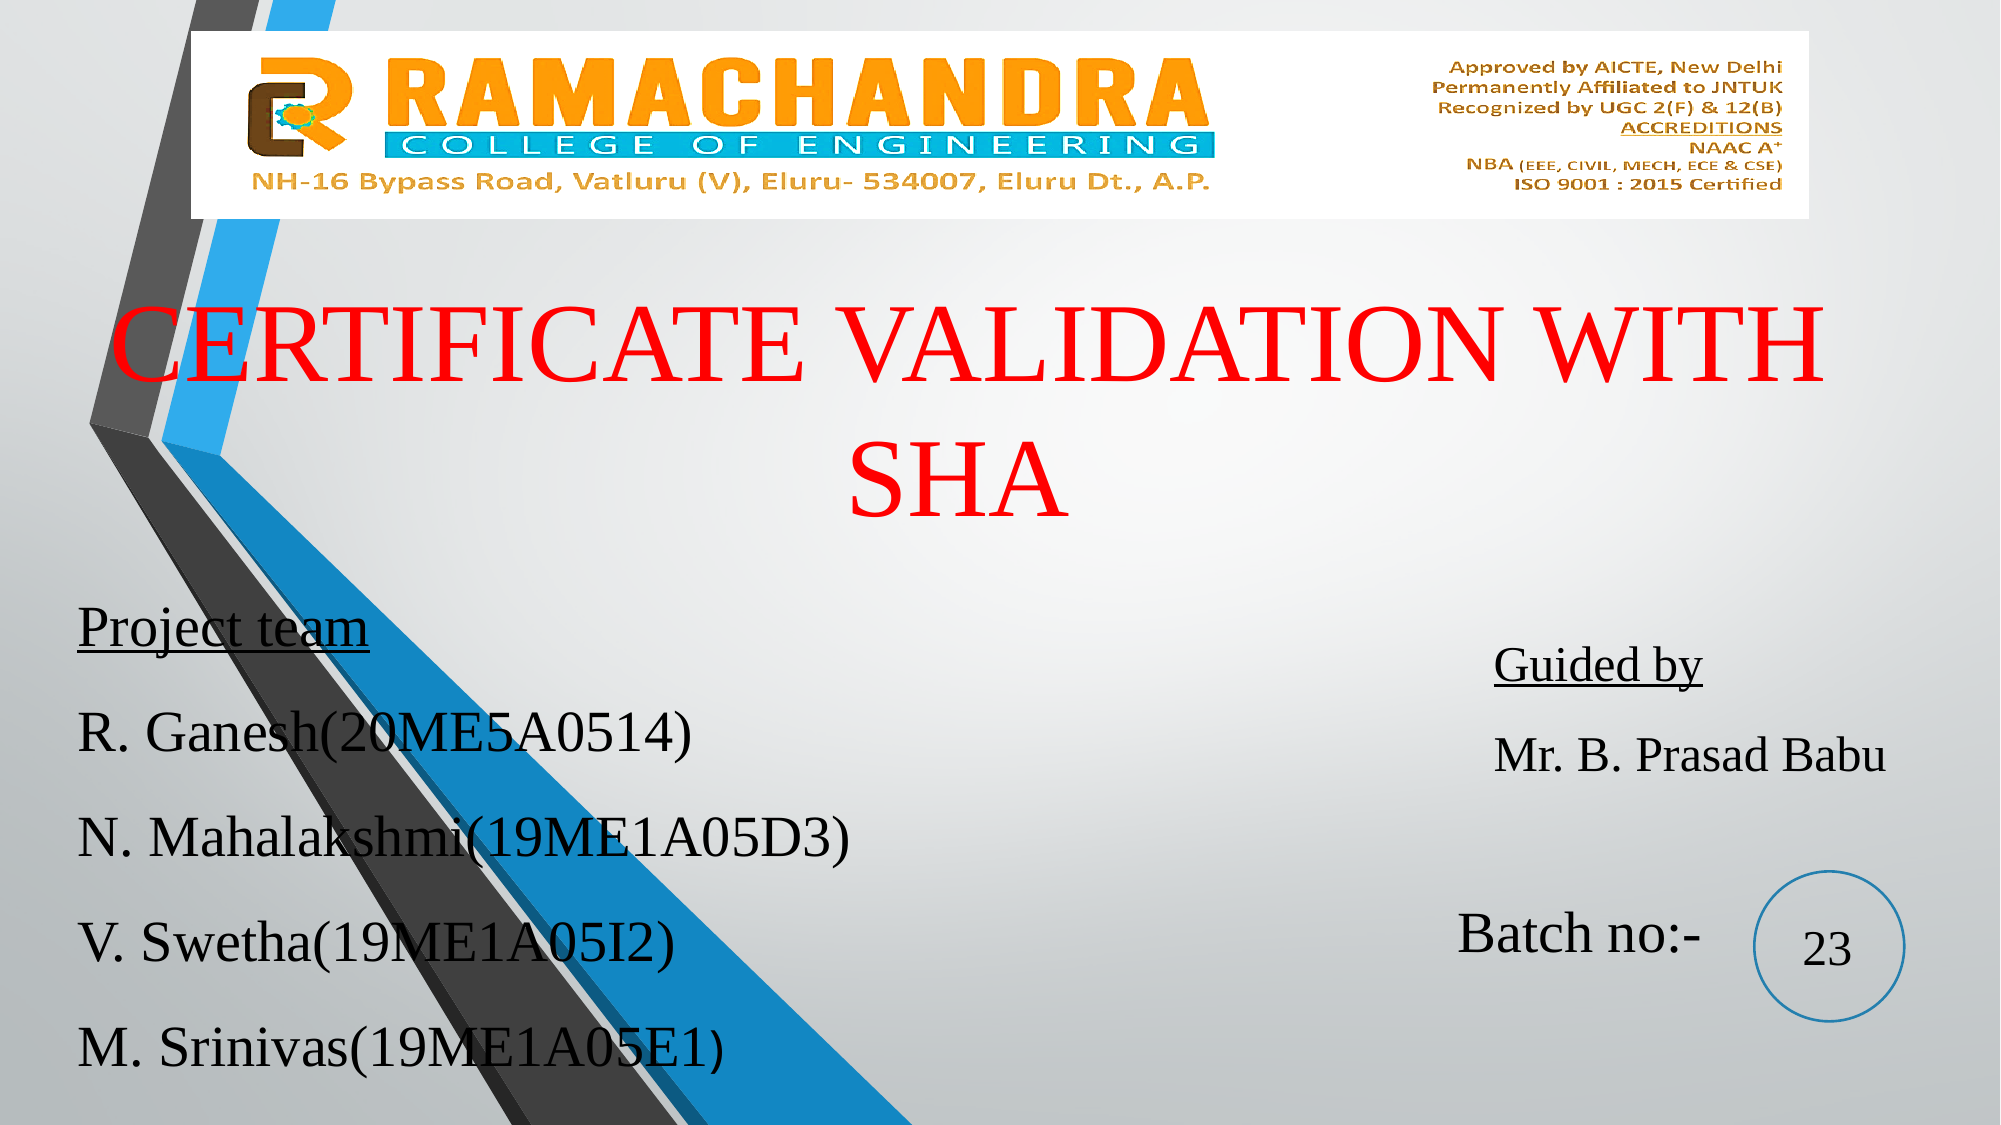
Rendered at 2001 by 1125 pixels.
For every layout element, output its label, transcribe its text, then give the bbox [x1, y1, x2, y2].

text_box Guided by Mr. B. Prasad Babu [1478, 594, 1953, 789]
text_box Project team R. Ganesh(20ME5A0514) N. Mahalakshmi(19ME1A05D3) V. Swetha(19ME1A05I2) M. Srinivas(19ME1A05E1) [62, 546, 969, 1086]
title CERTIFICATE VALIDATION WITH SHA [14, 202, 1923, 547]
picture [191, 31, 1809, 219]
text_box [1757, 870, 1906, 1023]
text_box Batch no:- [1442, 887, 1830, 972]
text_box 23 [1787, 908, 1893, 984]
